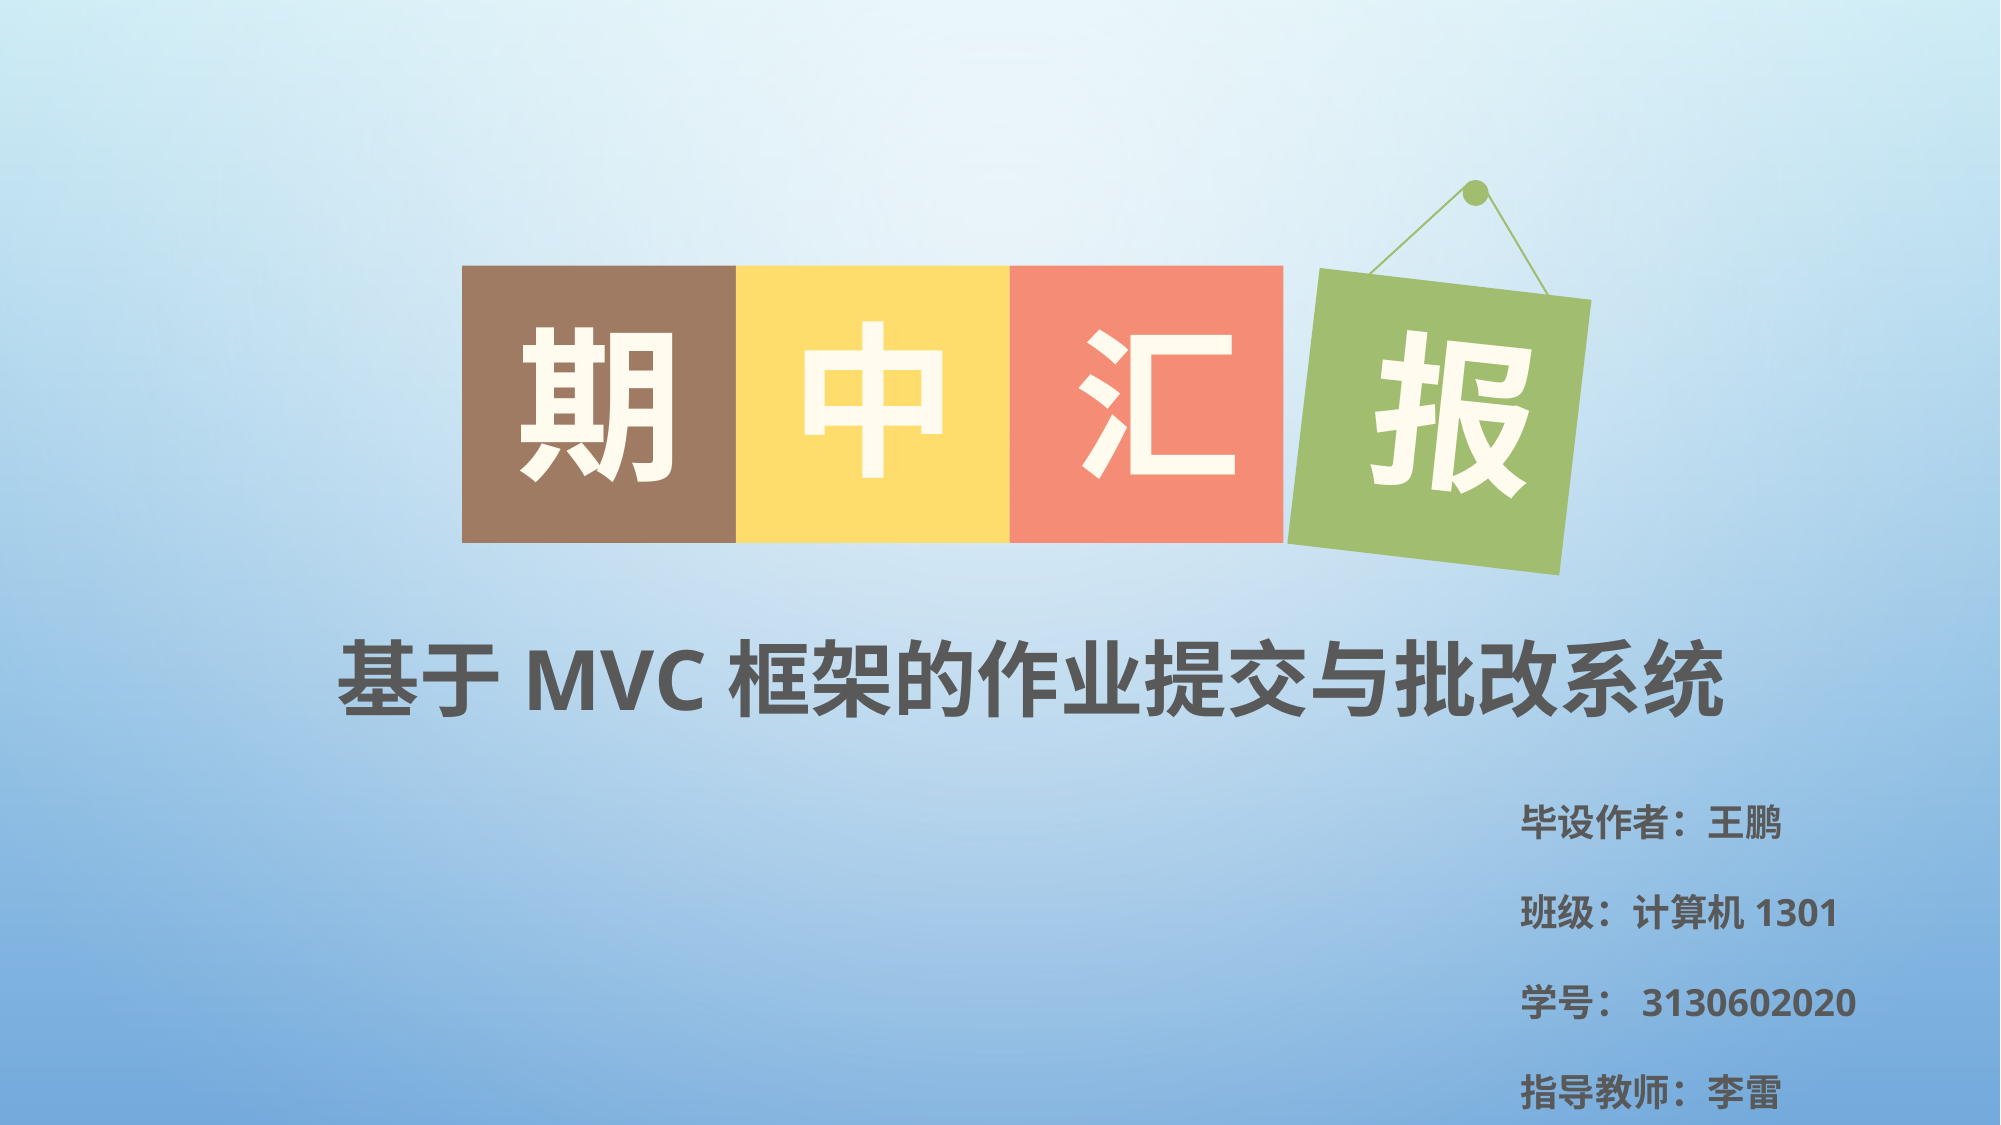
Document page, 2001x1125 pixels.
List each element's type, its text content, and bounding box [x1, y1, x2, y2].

text_box [1344, 182, 1565, 324]
text_box 报 [1346, 300, 1564, 529]
text_box 毕设作者：王鹏 班级：计算机1301 学号：3130602020 指导教师：李雷 [1505, 791, 1872, 1122]
text_box [1287, 267, 1592, 576]
text_box 中 [775, 289, 972, 505]
text_box [1009, 265, 1284, 543]
text_box [735, 265, 1009, 543]
text_box [1464, 180, 1489, 194]
text_box [462, 265, 735, 543]
text_box 基于MVC框架的作业提交与批改系统 [321, 619, 1741, 735]
text_box 汇 [1059, 293, 1257, 508]
text_box 期 [501, 293, 699, 508]
